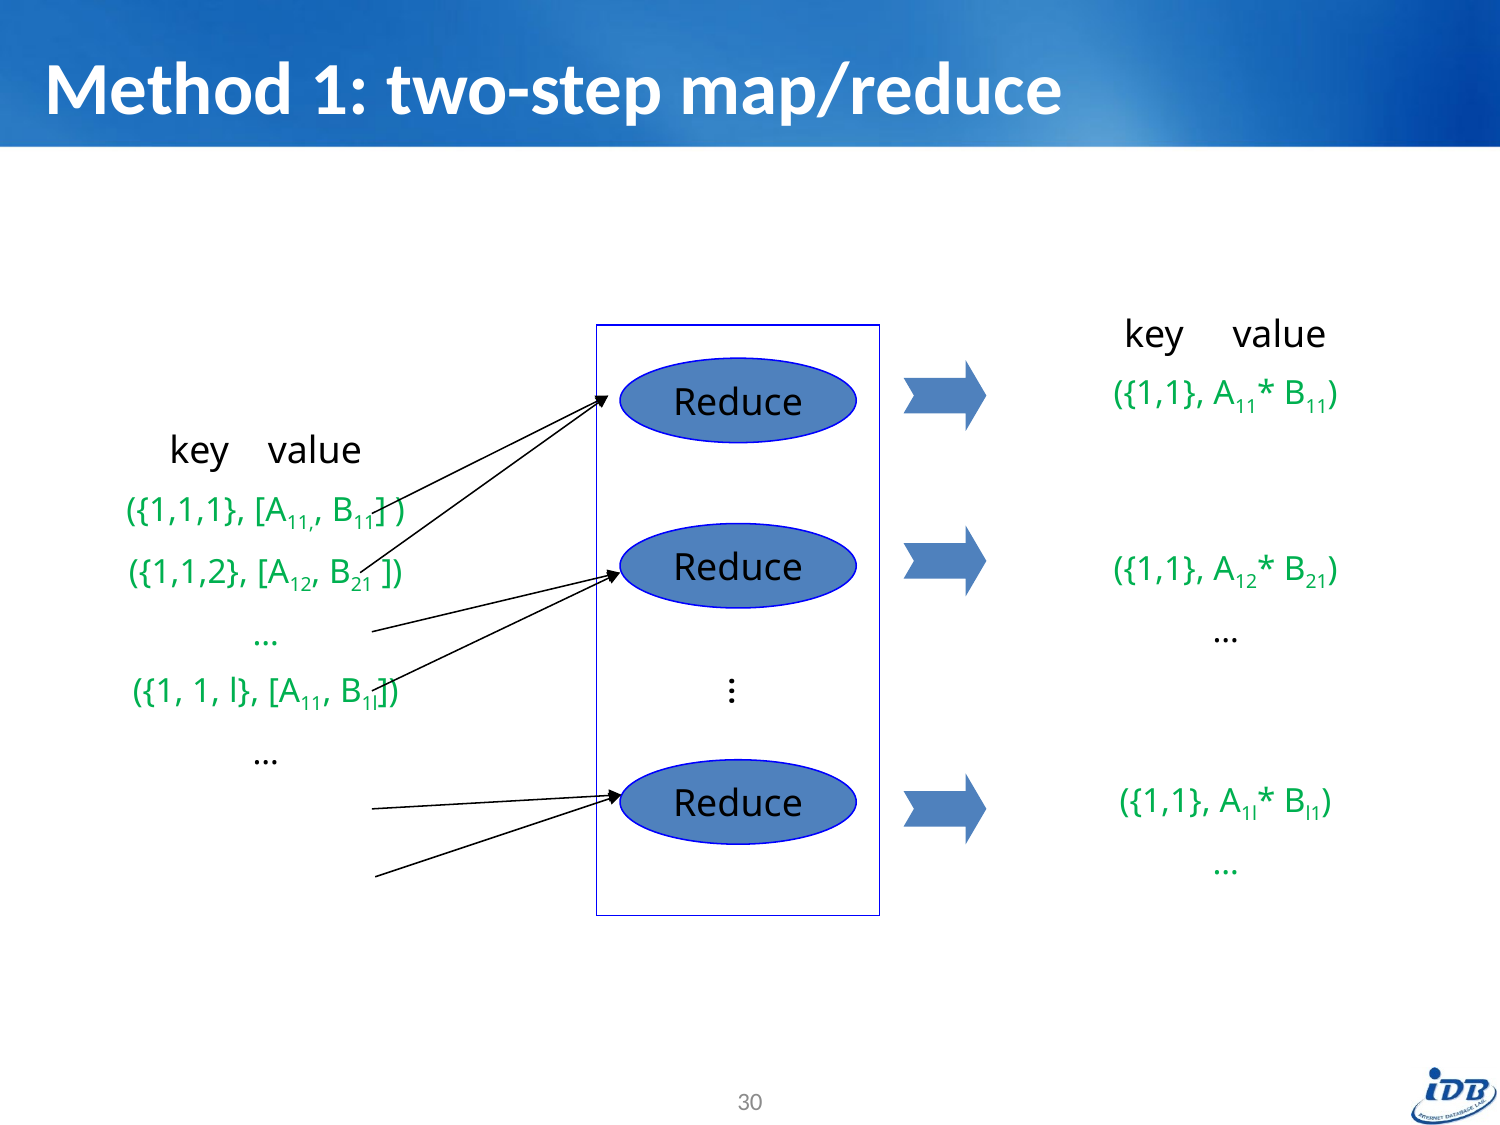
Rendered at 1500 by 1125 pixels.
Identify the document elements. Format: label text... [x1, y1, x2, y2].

title Method 1: two-step map/reduce [29, 19, 1471, 149]
text_box [360, 395, 609, 573]
text_box key value ({1,1,1}, [A11,, B11] ) ({1,1,2}, [A12, B21 ]) … ({1, 1, l}, [A11, B1l]) … [53, 419, 479, 835]
text_box [371, 572, 621, 691]
text_box [610, 795, 622, 805]
text_box [903, 773, 987, 845]
text_box [903, 525, 987, 597]
text_box [903, 360, 987, 431]
text_box [596, 324, 880, 916]
picture [0, 0, 1500, 1125]
text_box [371, 789, 622, 809]
text_box key value ({1,1}, A11* B11) ({1,1}, A12* B21) … ({1,1}, A1l* Bl1) … [1039, 302, 1412, 889]
slide_number 30 [684, 1082, 816, 1118]
